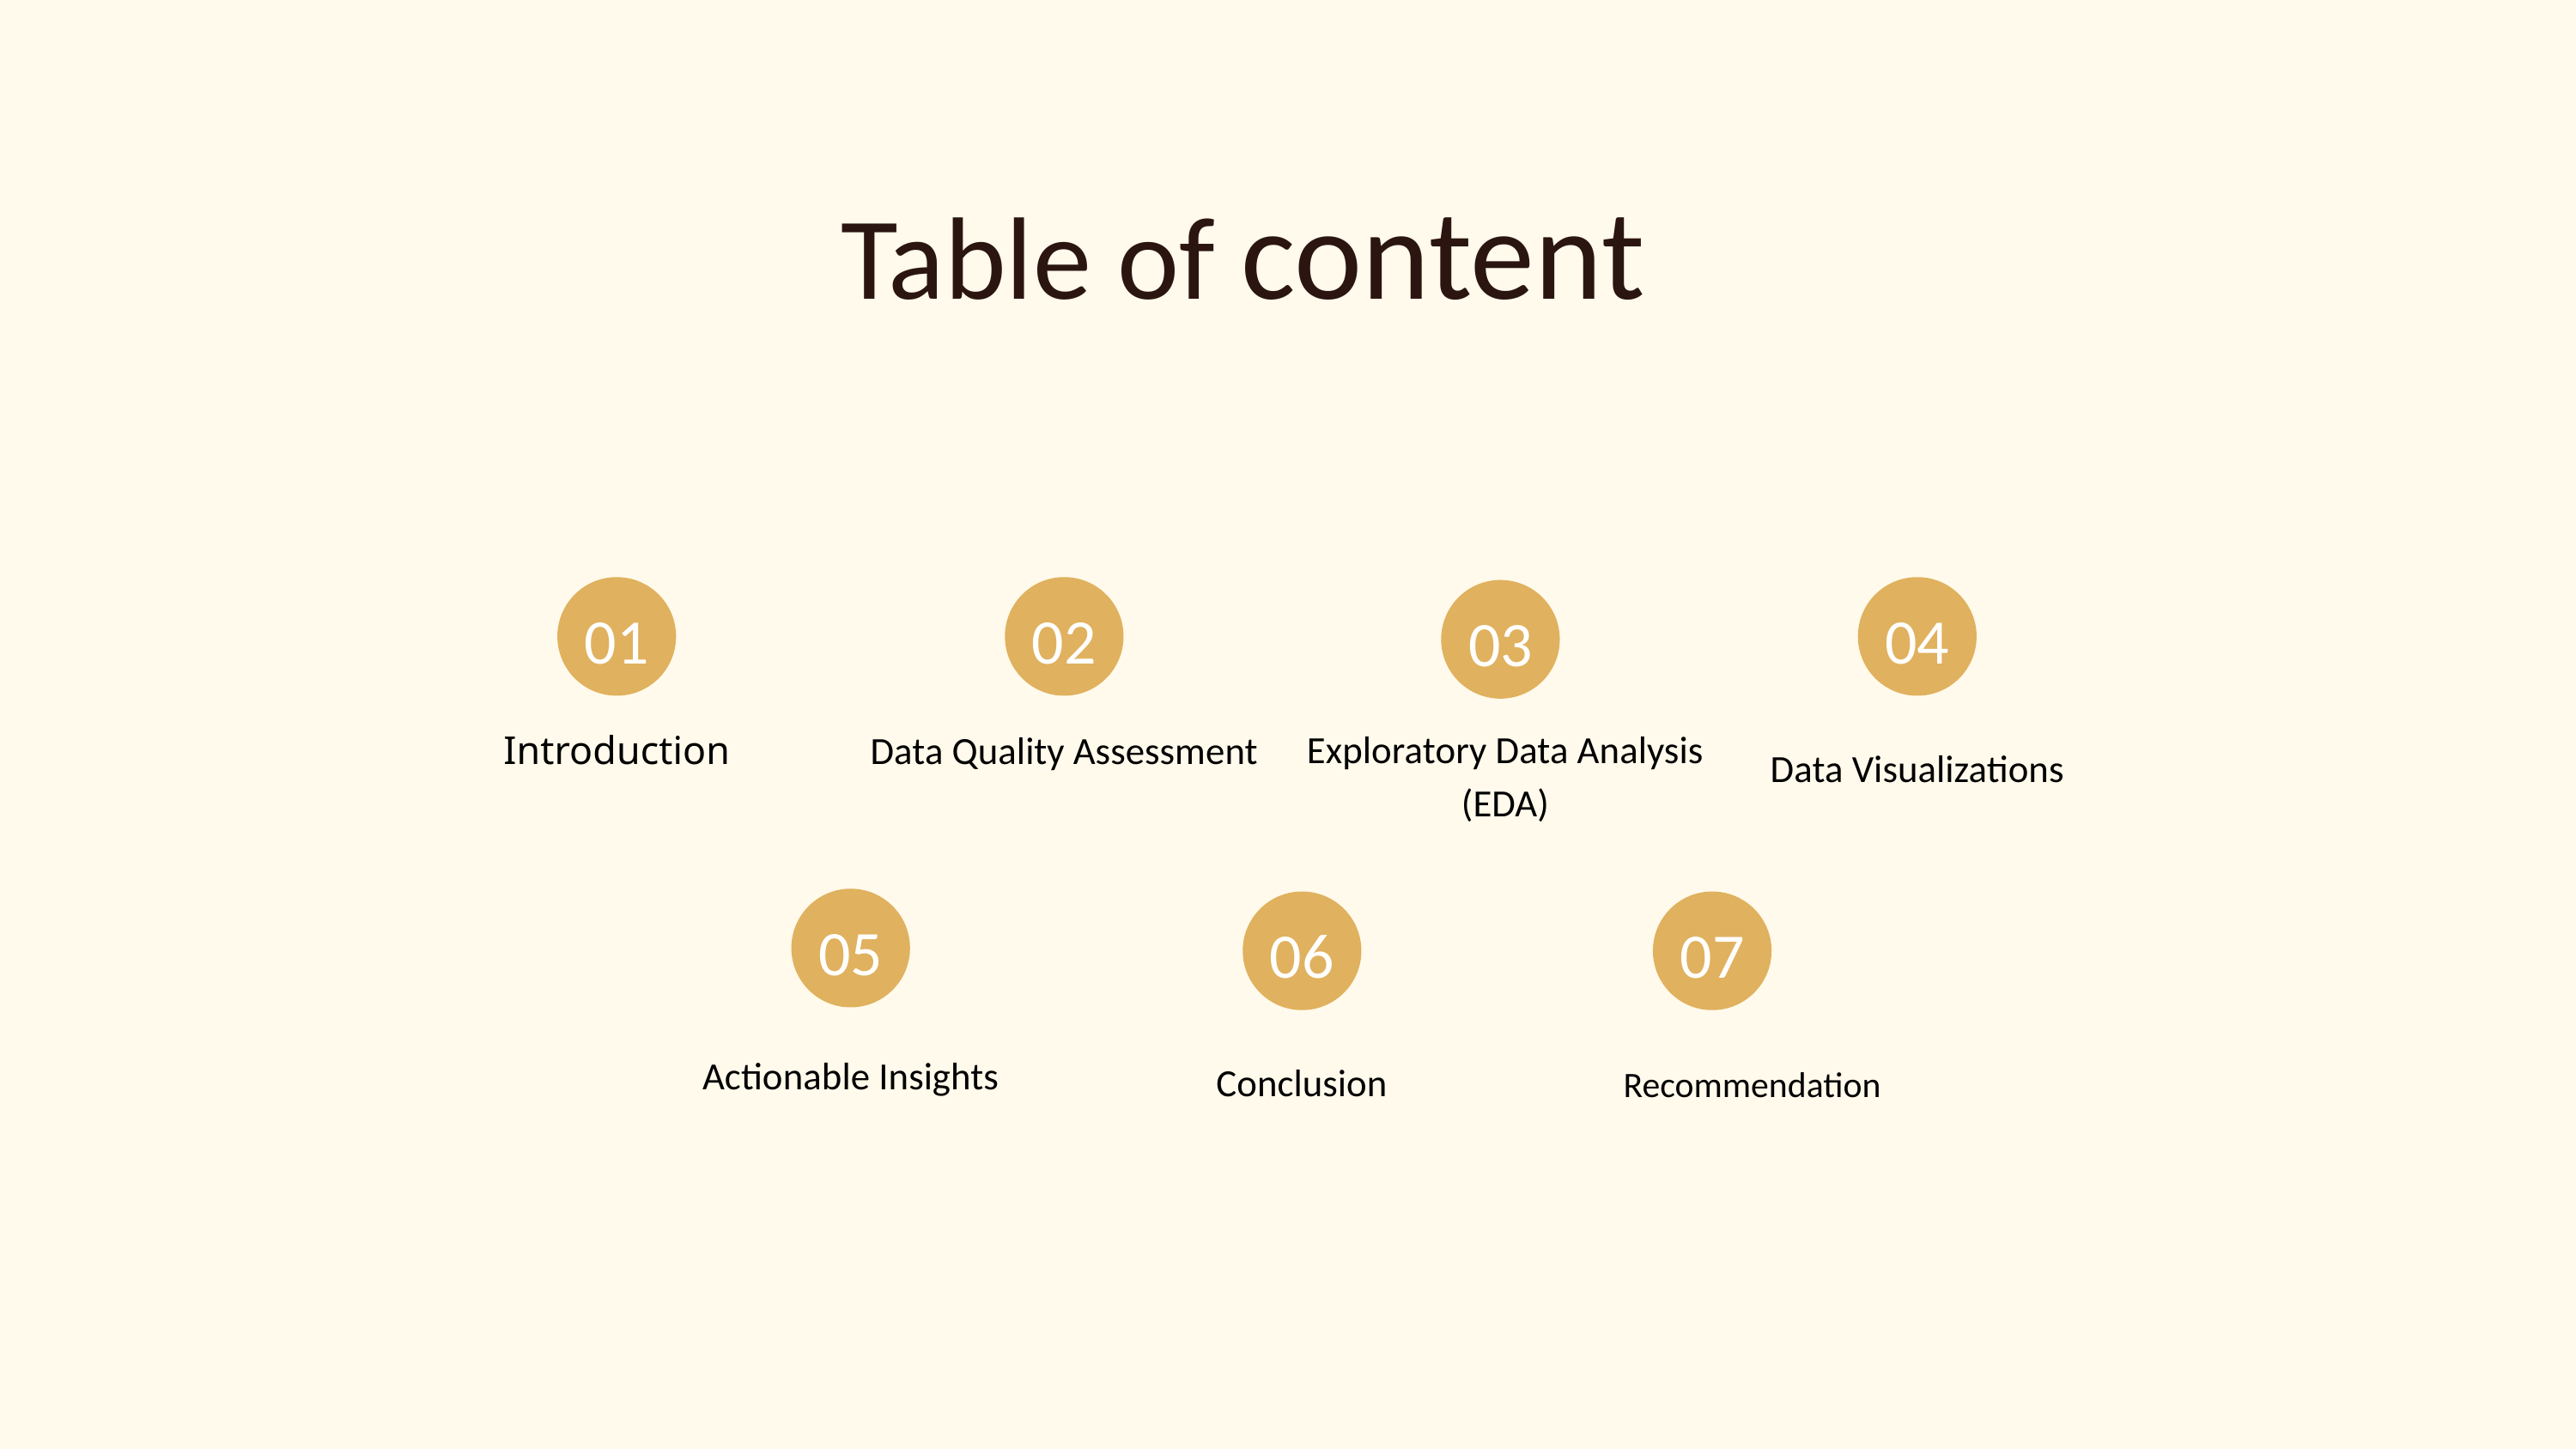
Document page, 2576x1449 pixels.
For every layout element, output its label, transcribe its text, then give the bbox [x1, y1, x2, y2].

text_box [1441, 579, 1560, 700]
text_box Exploratory Data Analysis (EDA) [1281, 717, 1729, 825]
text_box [1652, 891, 1772, 1010]
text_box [1857, 577, 1978, 696]
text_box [1242, 891, 1362, 1010]
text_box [791, 888, 911, 1008]
text_box Table of content [711, 158, 1775, 351]
text_box Conclusion [1116, 1051, 1488, 1105]
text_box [556, 577, 677, 696]
text_box Actionable Insights [627, 1044, 1075, 1098]
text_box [1005, 577, 1124, 696]
text_box Introduction [361, 718, 840, 773]
text_box Data Visualizations [1729, 737, 2142, 791]
text_box Data Quality Assessment [840, 718, 1281, 773]
text_box Recommendation [1594, 1051, 1911, 1159]
